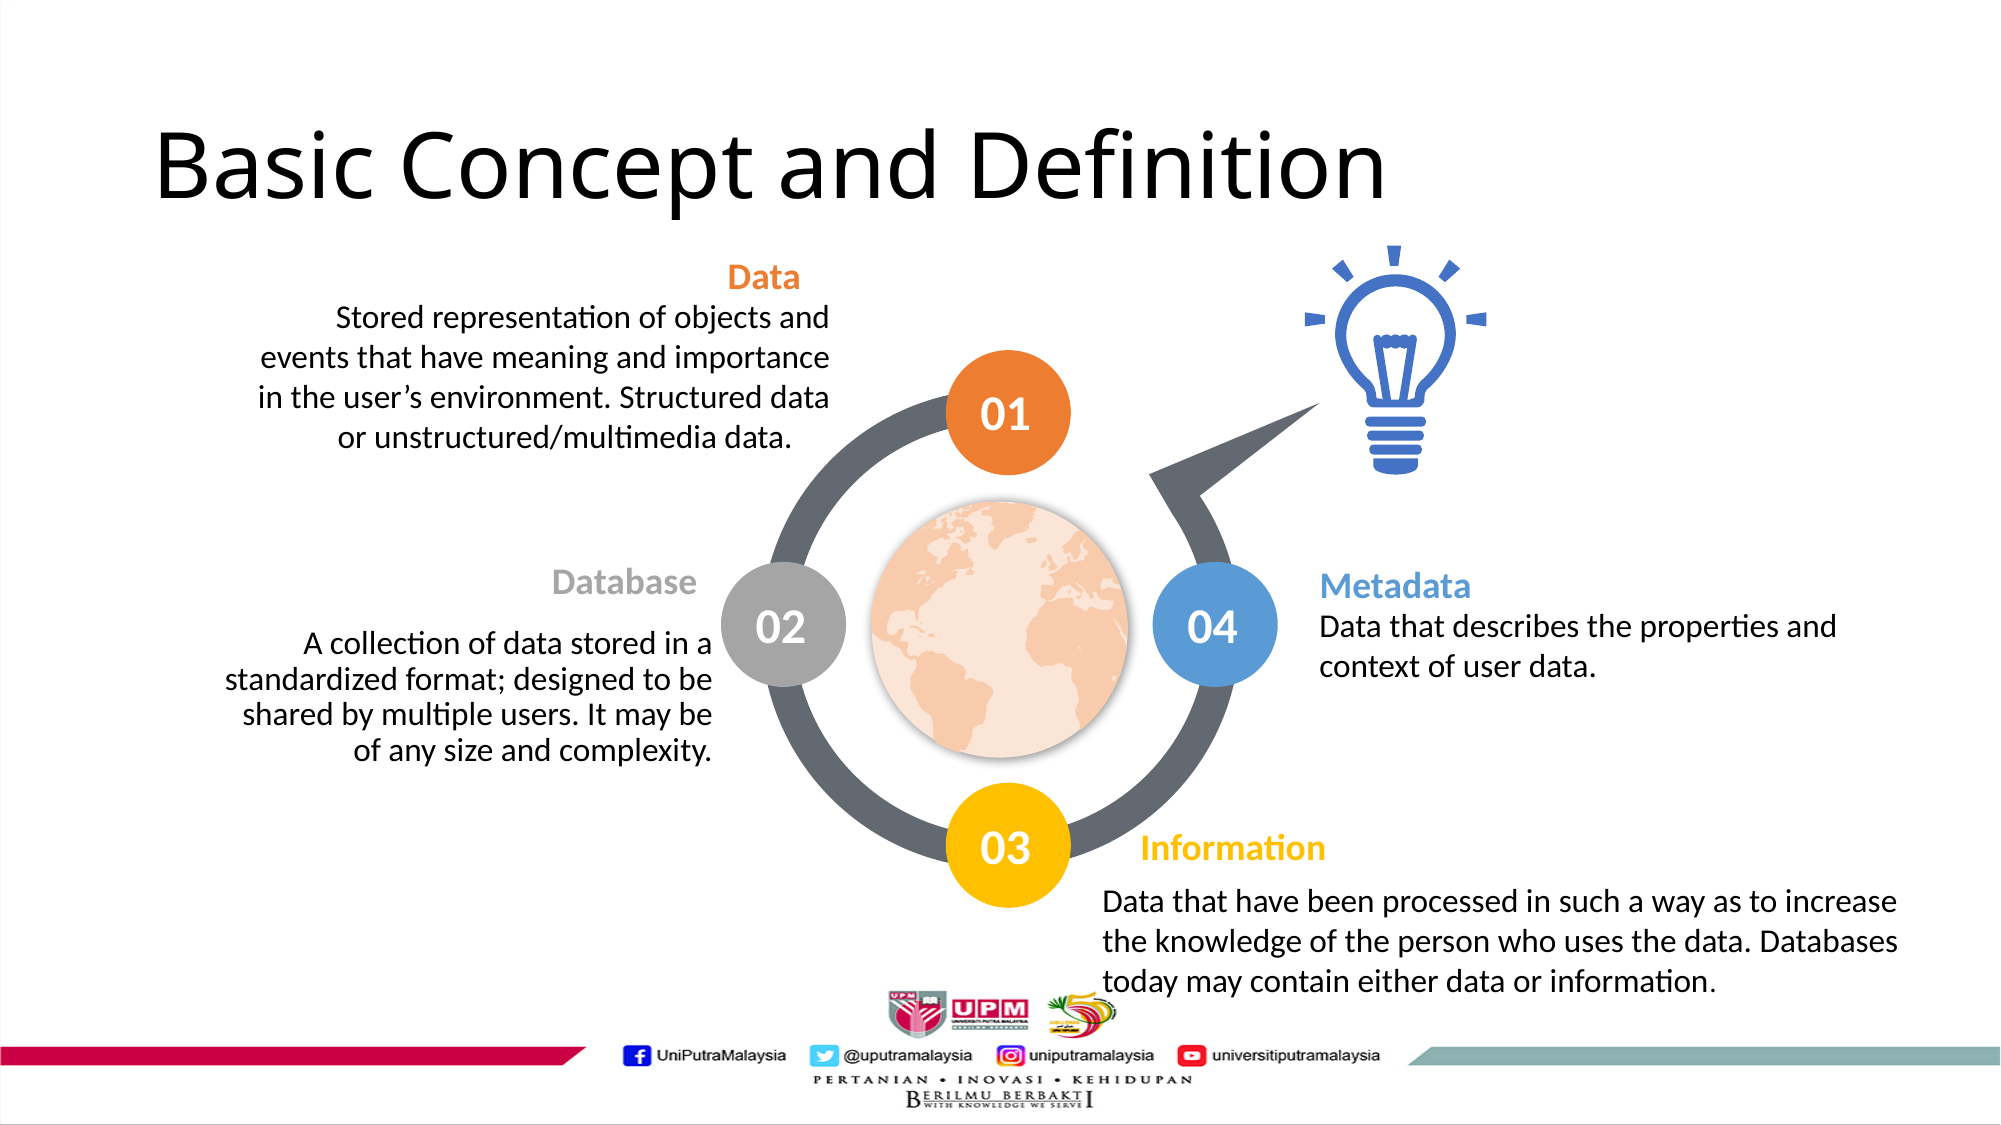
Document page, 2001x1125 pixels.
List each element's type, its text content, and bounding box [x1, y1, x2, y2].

picture [0, 0, 2001, 1125]
title Basic Concept and Definition [137, 59, 1863, 244]
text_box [121, 244, 1879, 908]
text_box Data that have been processed in such a way as to increase the knowledge of the person who uses the data. Databases today may contain either data or information. [1012, 872, 1933, 1042]
